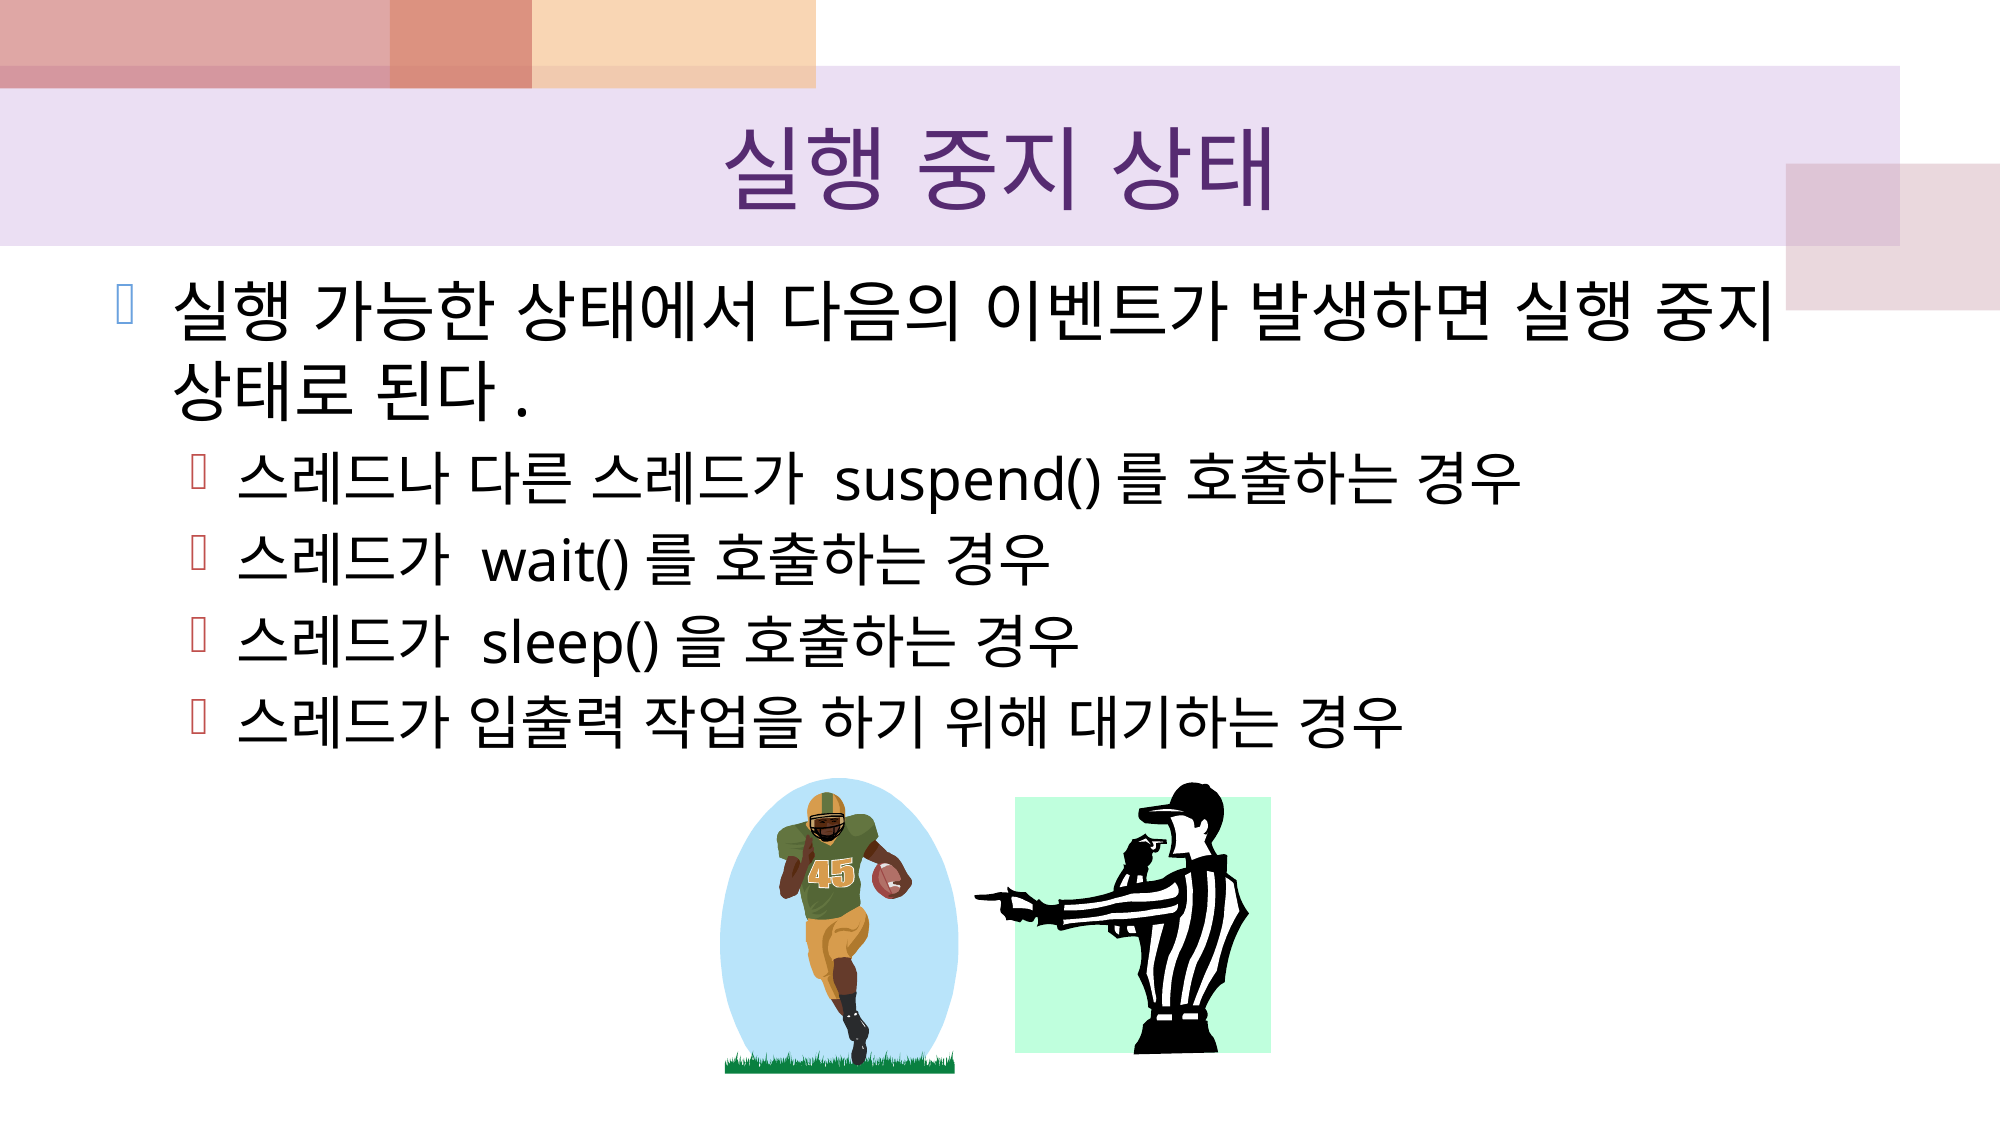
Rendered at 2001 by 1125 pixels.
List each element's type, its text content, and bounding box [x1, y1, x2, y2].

title 실행 중지 상태 [99, 88, 1900, 246]
picture [974, 781, 1272, 1055]
list 실행 가능한 상태에서 다음의 이벤트가 발생하면 실행 중지 상태로 된다. 스레드나 다른 스레드가 suspend()를 호출하는 경우 스레드가 wait()를 호출하는 경우 스레드가 sleep()을 호출하는 경우 스레드가 입출력 작업을 하기 위해 대기하는 경우 [99, 262, 1900, 1005]
picture [719, 777, 959, 1074]
